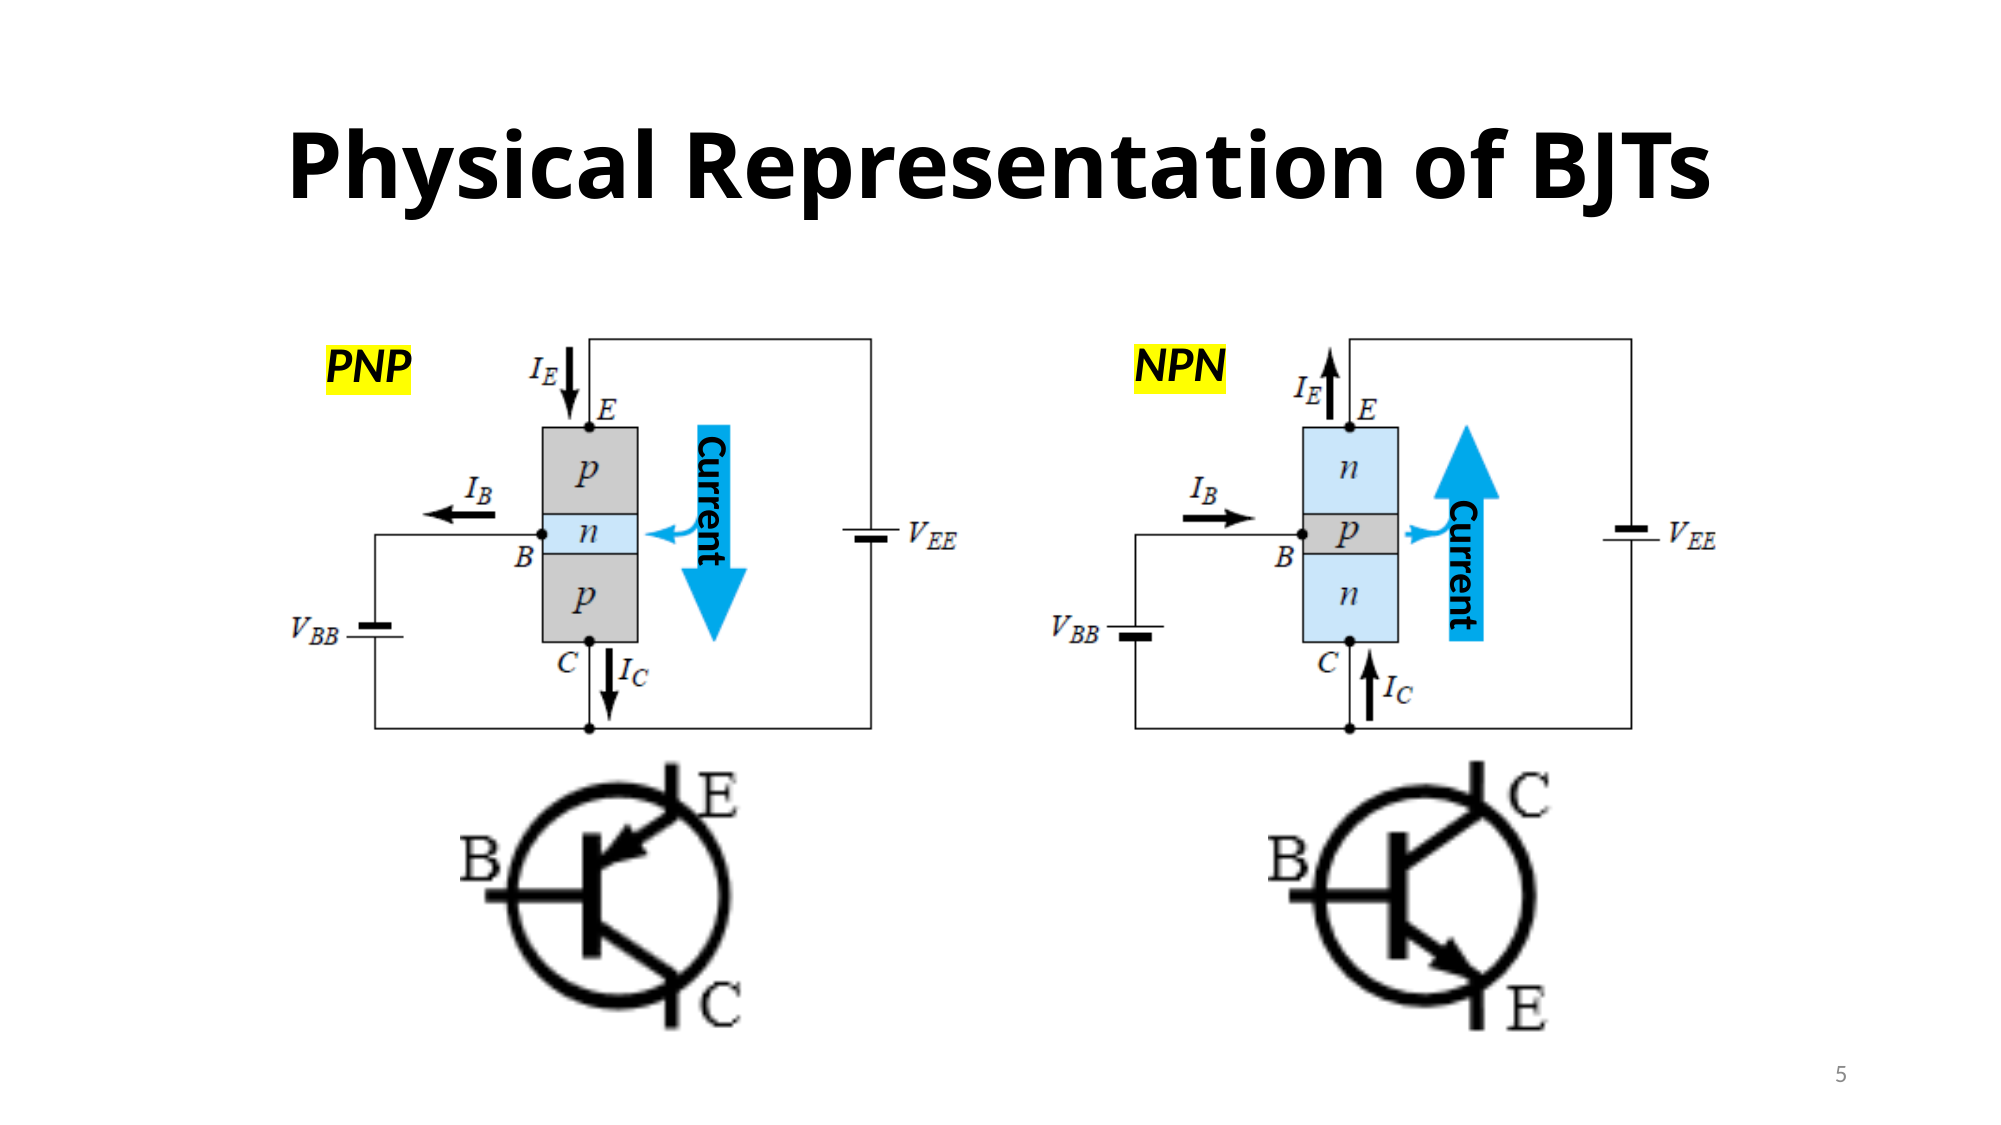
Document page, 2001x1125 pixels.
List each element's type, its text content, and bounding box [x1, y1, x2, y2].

title Physical Representation of BJTs [137, 59, 1863, 278]
slide_number 5 [1412, 1042, 1863, 1103]
picture [281, 304, 1728, 1043]
